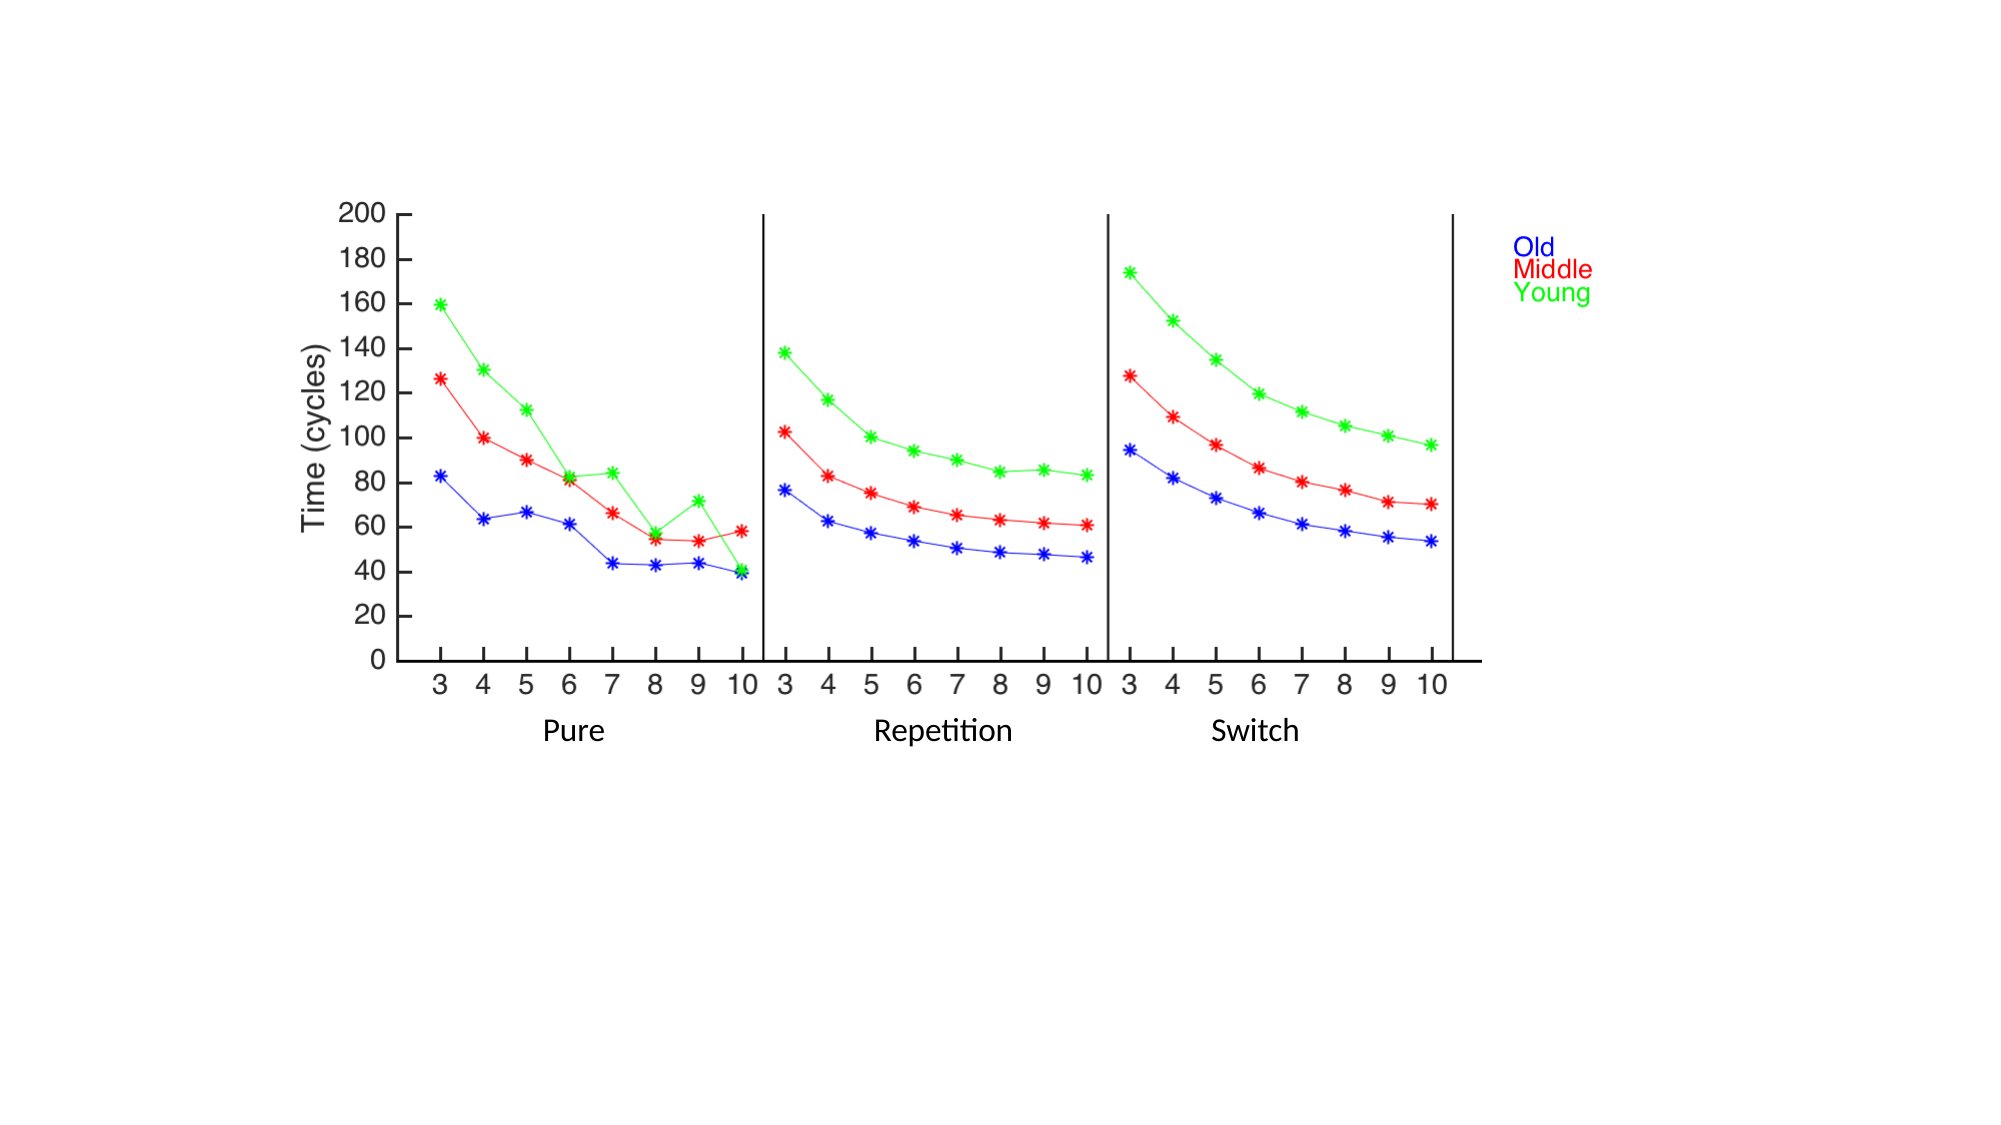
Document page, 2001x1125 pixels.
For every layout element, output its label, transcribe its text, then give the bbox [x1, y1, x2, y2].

text_box Switch [1196, 701, 1315, 756]
text_box Pure [528, 701, 621, 756]
picture [126, 172, 1604, 701]
text_box Repetition [858, 701, 1029, 756]
